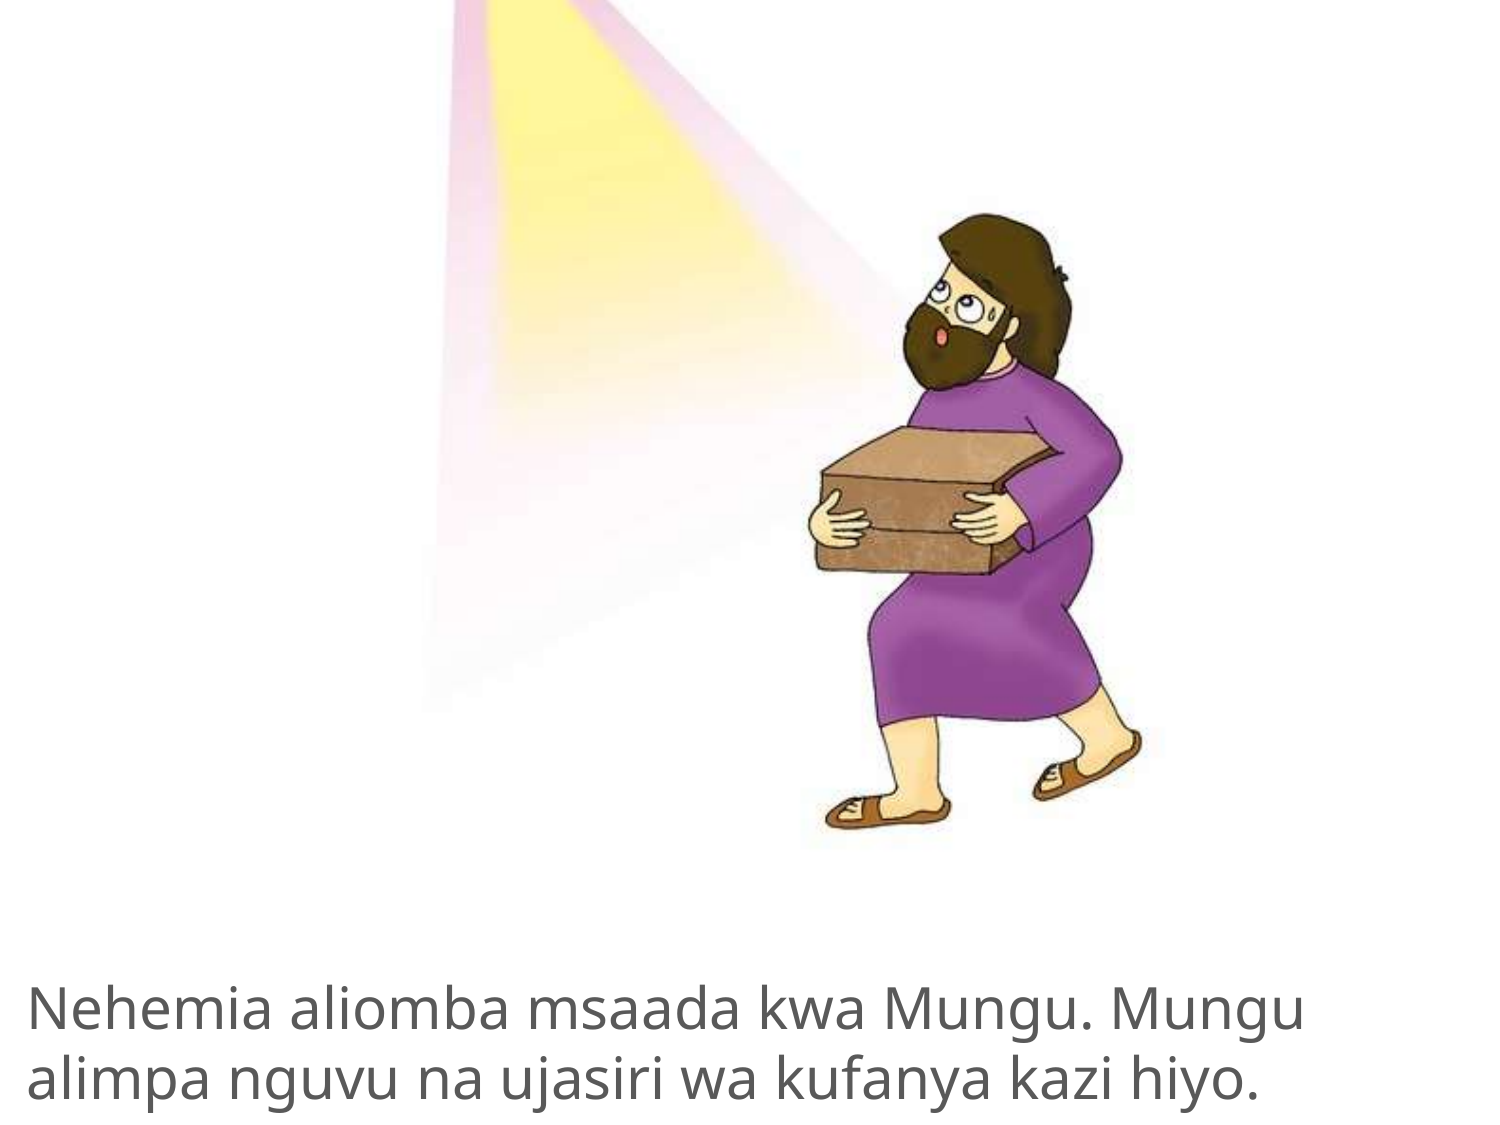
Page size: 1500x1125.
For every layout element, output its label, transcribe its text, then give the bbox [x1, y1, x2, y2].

picture [134, 0, 1366, 874]
text_box Nehemia aliomba msaada kwa Mungu. Mungu alimpa nguvu na ujasiri wa kufanya kazi hiyo. [11, 964, 1498, 1119]
